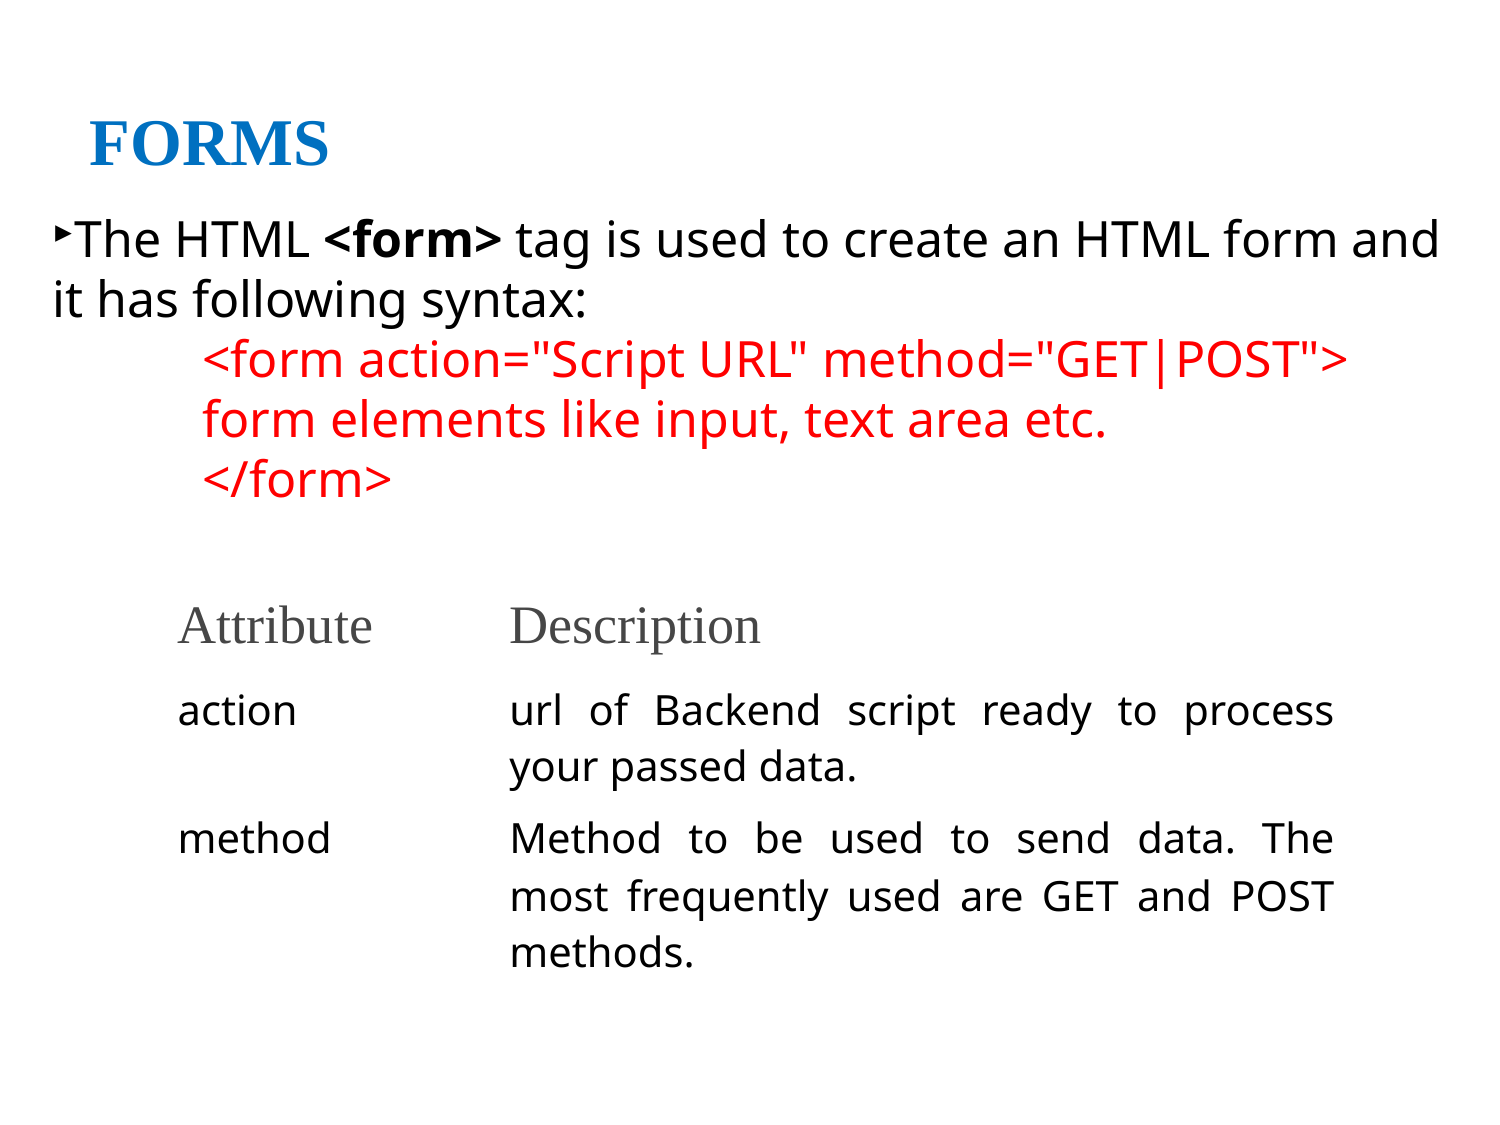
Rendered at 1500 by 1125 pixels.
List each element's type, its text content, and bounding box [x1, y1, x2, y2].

table_header Description [494, 587, 1350, 673]
table_cell action [163, 673, 494, 802]
table_header Attribute [163, 587, 494, 673]
text_box FORMS [75, 45, 1425, 233]
table_cell url of Backend script ready to process your passed data. [494, 673, 1350, 802]
table_cell Method to be used to send data. The most frequently used are GET and POST methods. [494, 802, 1350, 988]
text_box The HTML <form> tag is used to create an HTML form and it has following syntax: <form action="Script URL" method="GET|POST"> form elements like input, text area etc. </form> [37, 200, 1475, 1025]
table_cell method [163, 802, 494, 988]
